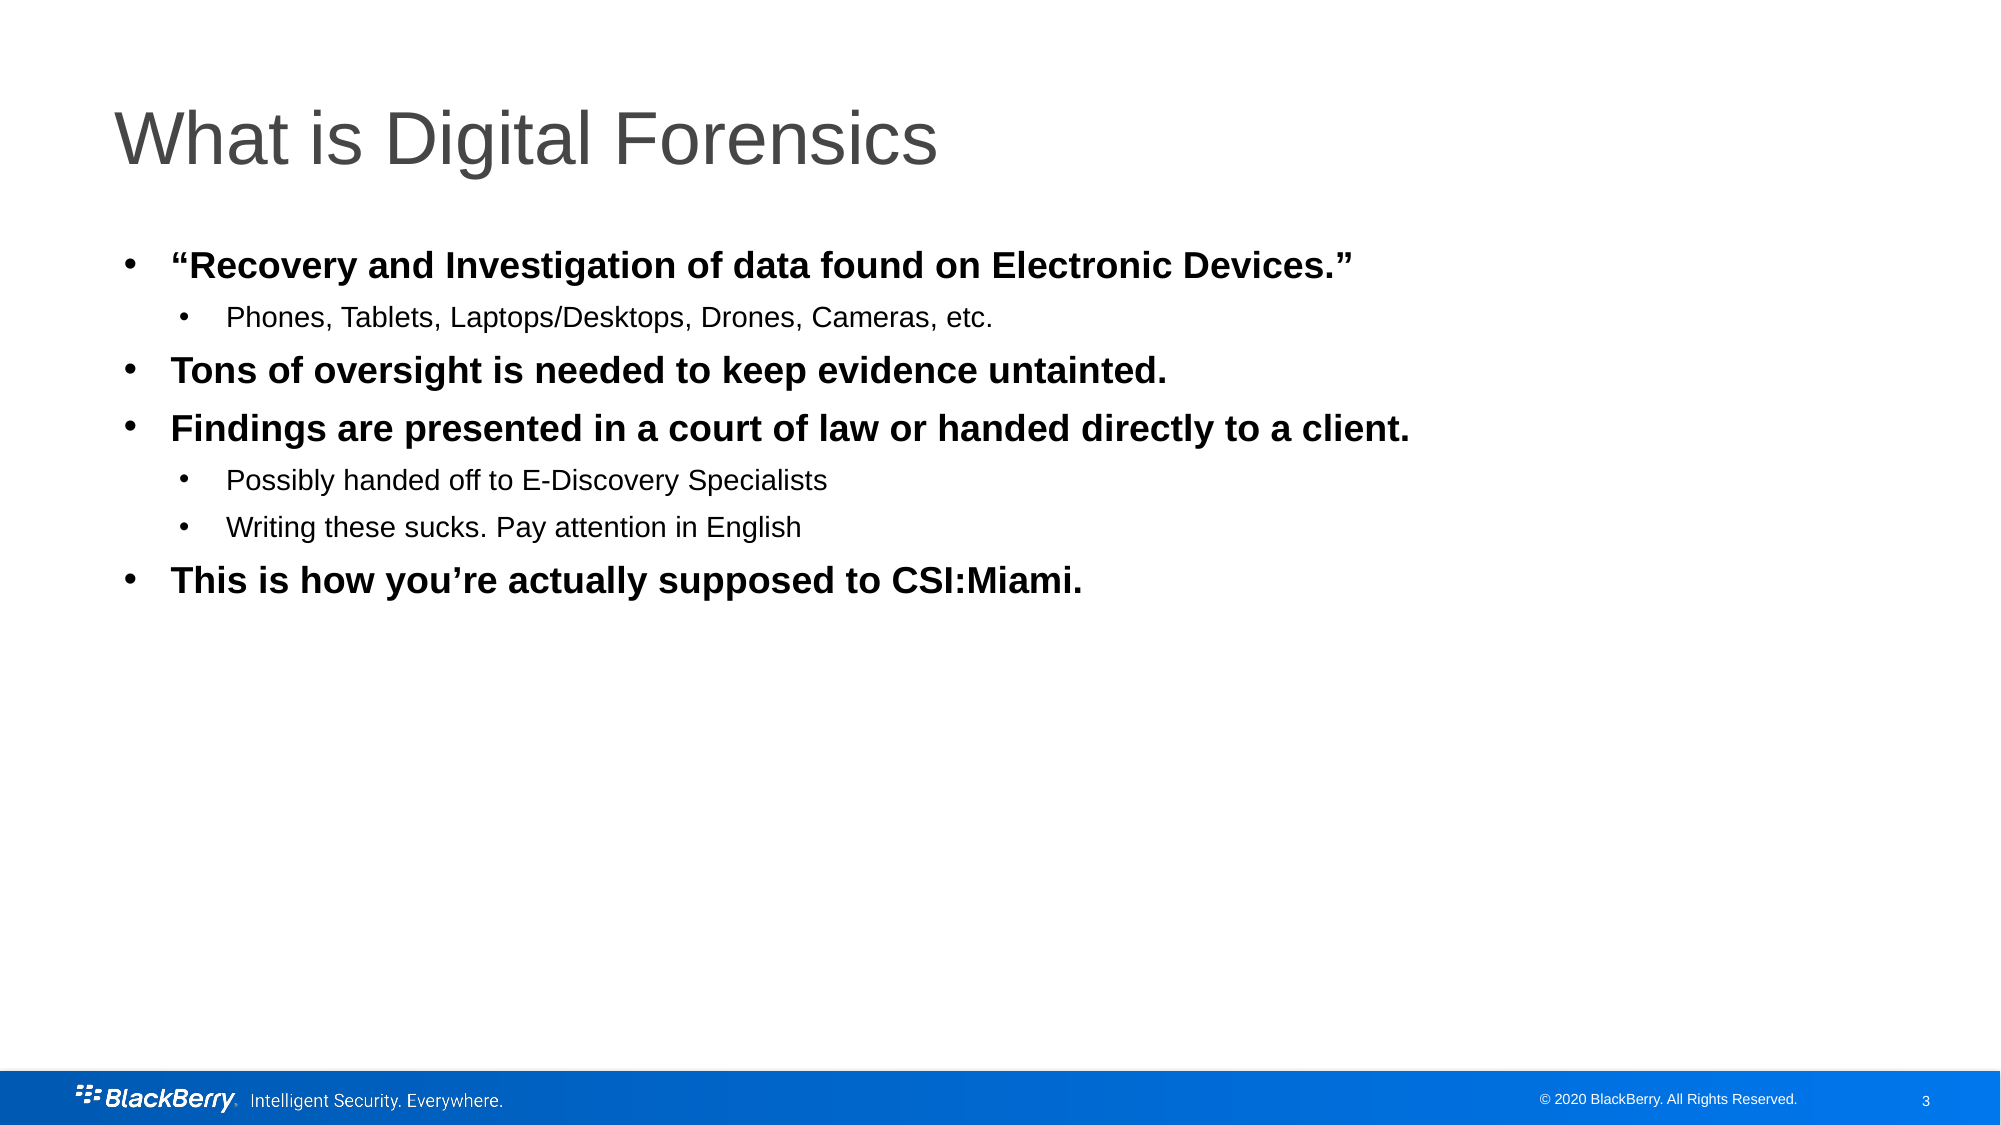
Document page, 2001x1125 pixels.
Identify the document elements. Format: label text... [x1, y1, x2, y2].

title What is Digital Forensics [99, 0, 1900, 188]
picture [75, 1081, 503, 1116]
list “Recovery and Investigation of data found on Electronic Devices.” Phones, Tablets, Laptops/Desktops, Drones, Cameras, etc. Tons of oversight is needed to keep evidence untainted. Findings are presented in a court of law or handed directly to a client. Possibly handed off to E-Discovery Specialists Writing these sucks. Pay attention in English This is how you’re actually supposed to CSI:Miami. [101, 233, 1900, 1084]
